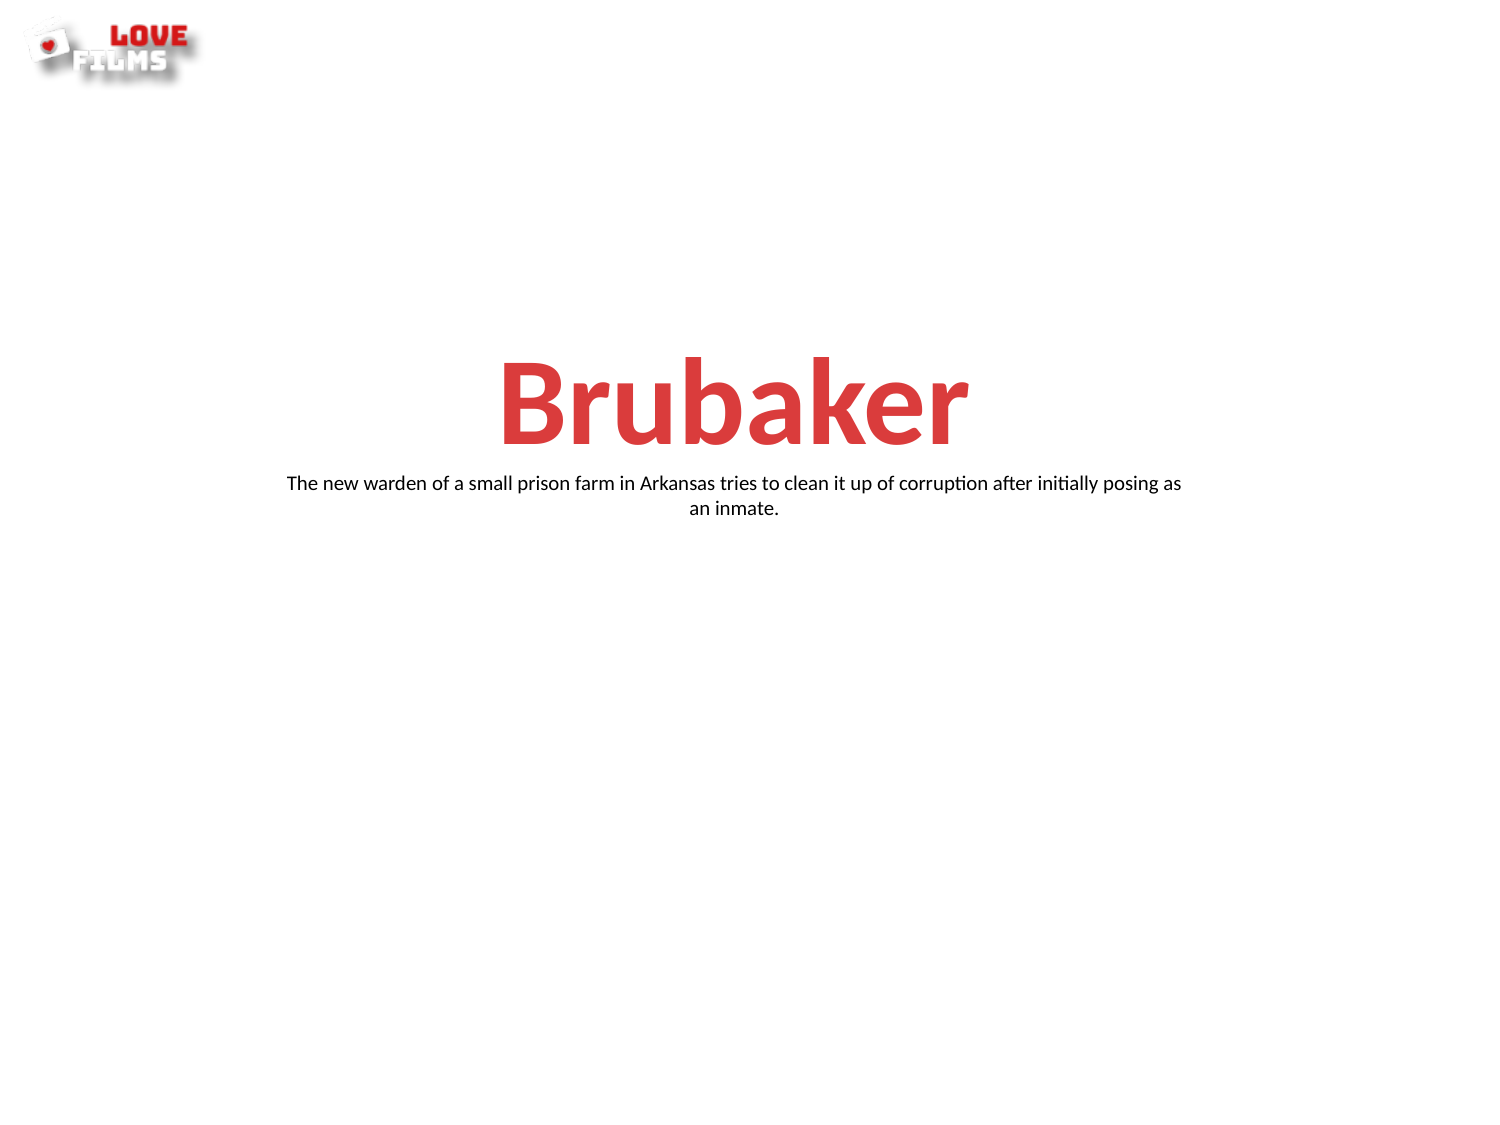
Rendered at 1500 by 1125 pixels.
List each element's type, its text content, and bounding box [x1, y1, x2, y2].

text_box Brubaker The new warden of a small prison farm in Arkansas tries to clean it up of corruption after initially posing as an inmate. [265, 312, 1204, 528]
picture [15, 15, 196, 73]
